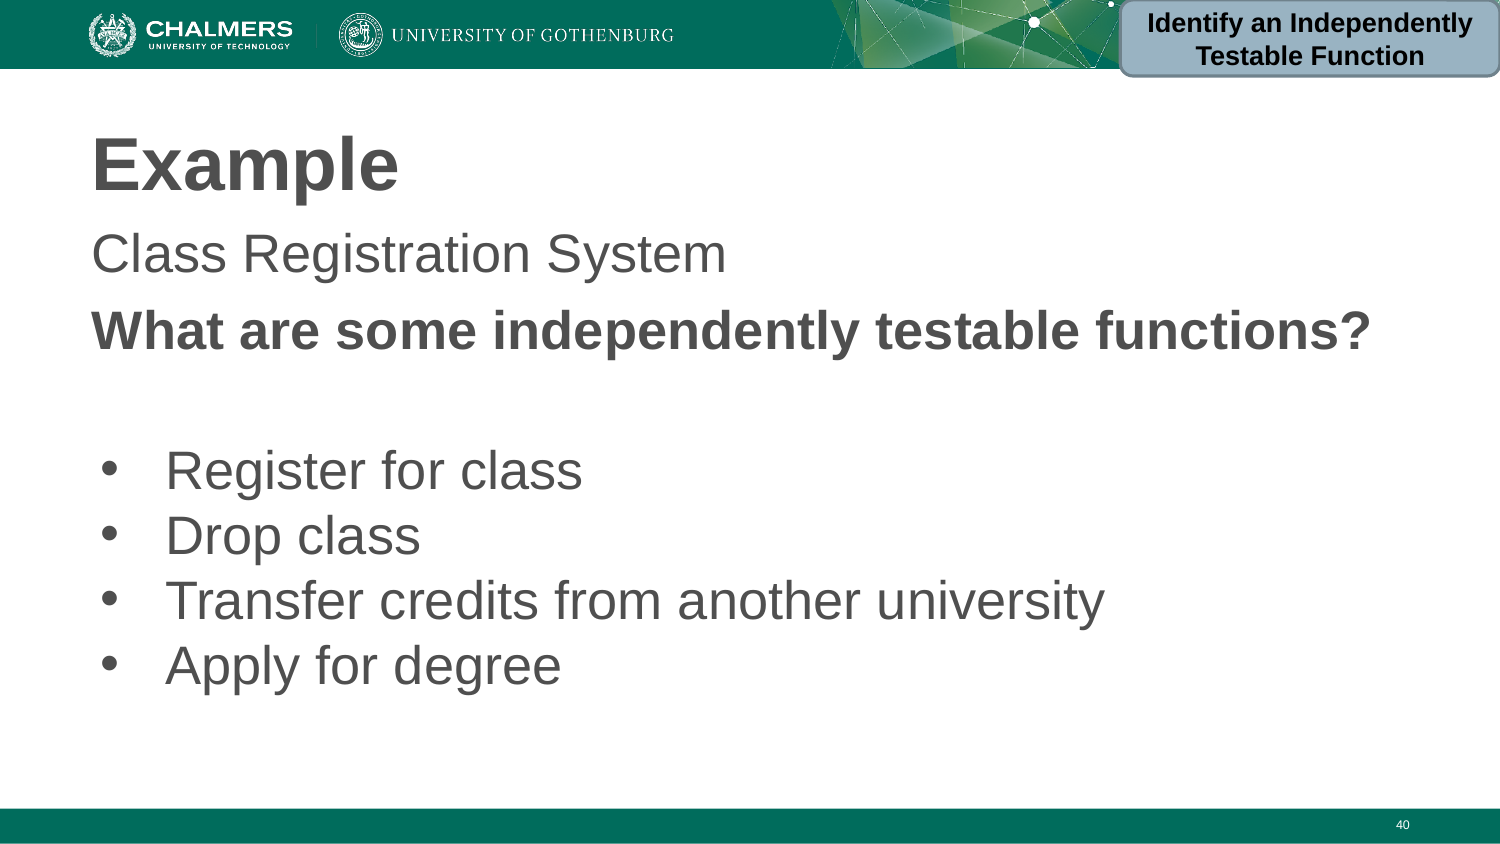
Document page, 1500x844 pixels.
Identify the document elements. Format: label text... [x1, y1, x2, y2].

slide_number ‹#› [1074, 809, 1425, 844]
picture [64, 0, 696, 85]
picture [1493, 0, 1500, 7]
picture [759, 0, 1128, 68]
list Class Registration System What are some independently testable functions? [76, 651, 1425, 782]
text_box Identify an Independently Testable Function [1120, 0, 1500, 77]
list Register for class Drop class Transfer credits from another university Apply for degree [75, 427, 1476, 651]
title Example [76, 100, 1425, 210]
list Class Registration System What are some independently testable functions? [76, 210, 1425, 427]
